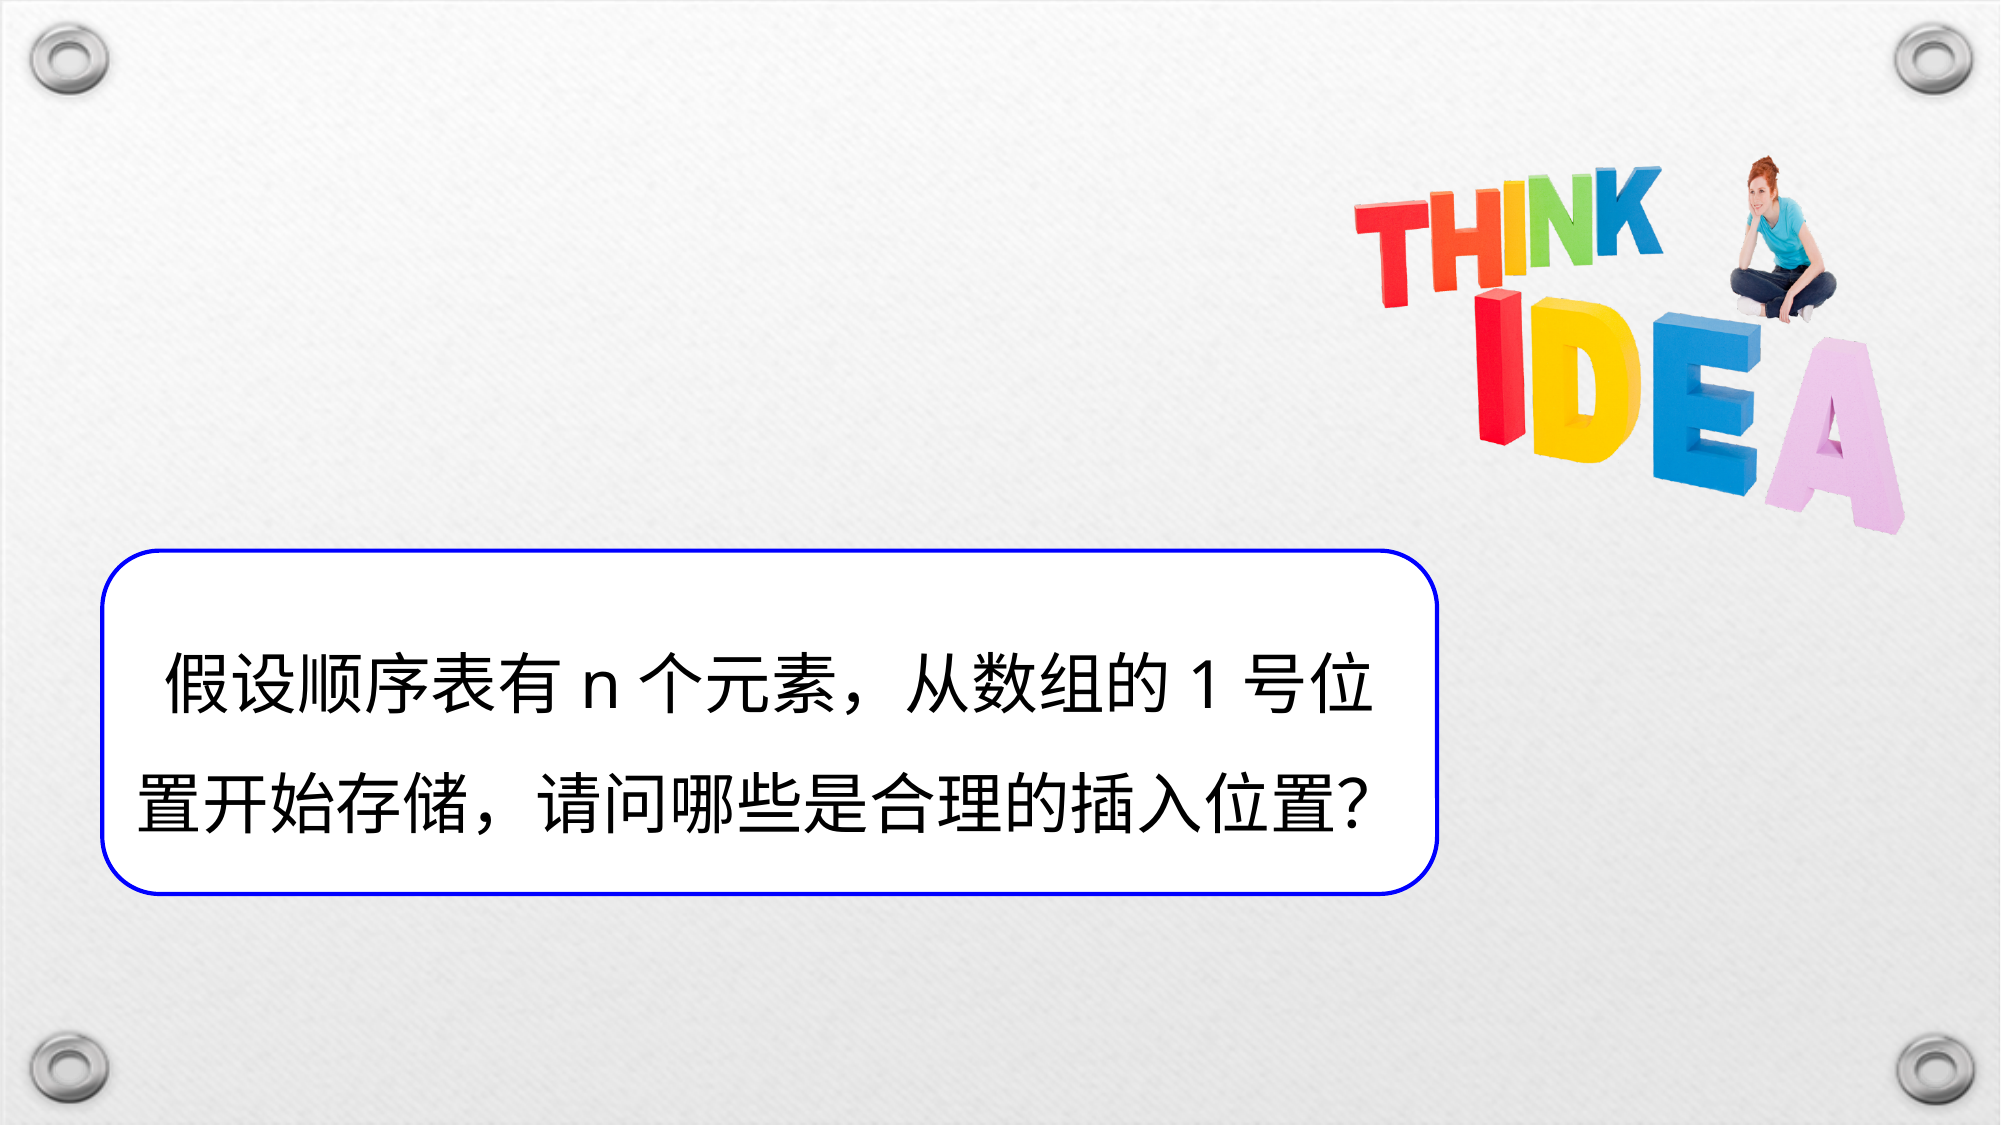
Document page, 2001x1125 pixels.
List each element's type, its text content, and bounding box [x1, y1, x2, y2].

picture [0, 0, 2001, 1125]
text_box 假设顺序表有n个元素，从数组的1号位置开始存储，请问哪些是合理的插入位置？ [101, 549, 1439, 896]
